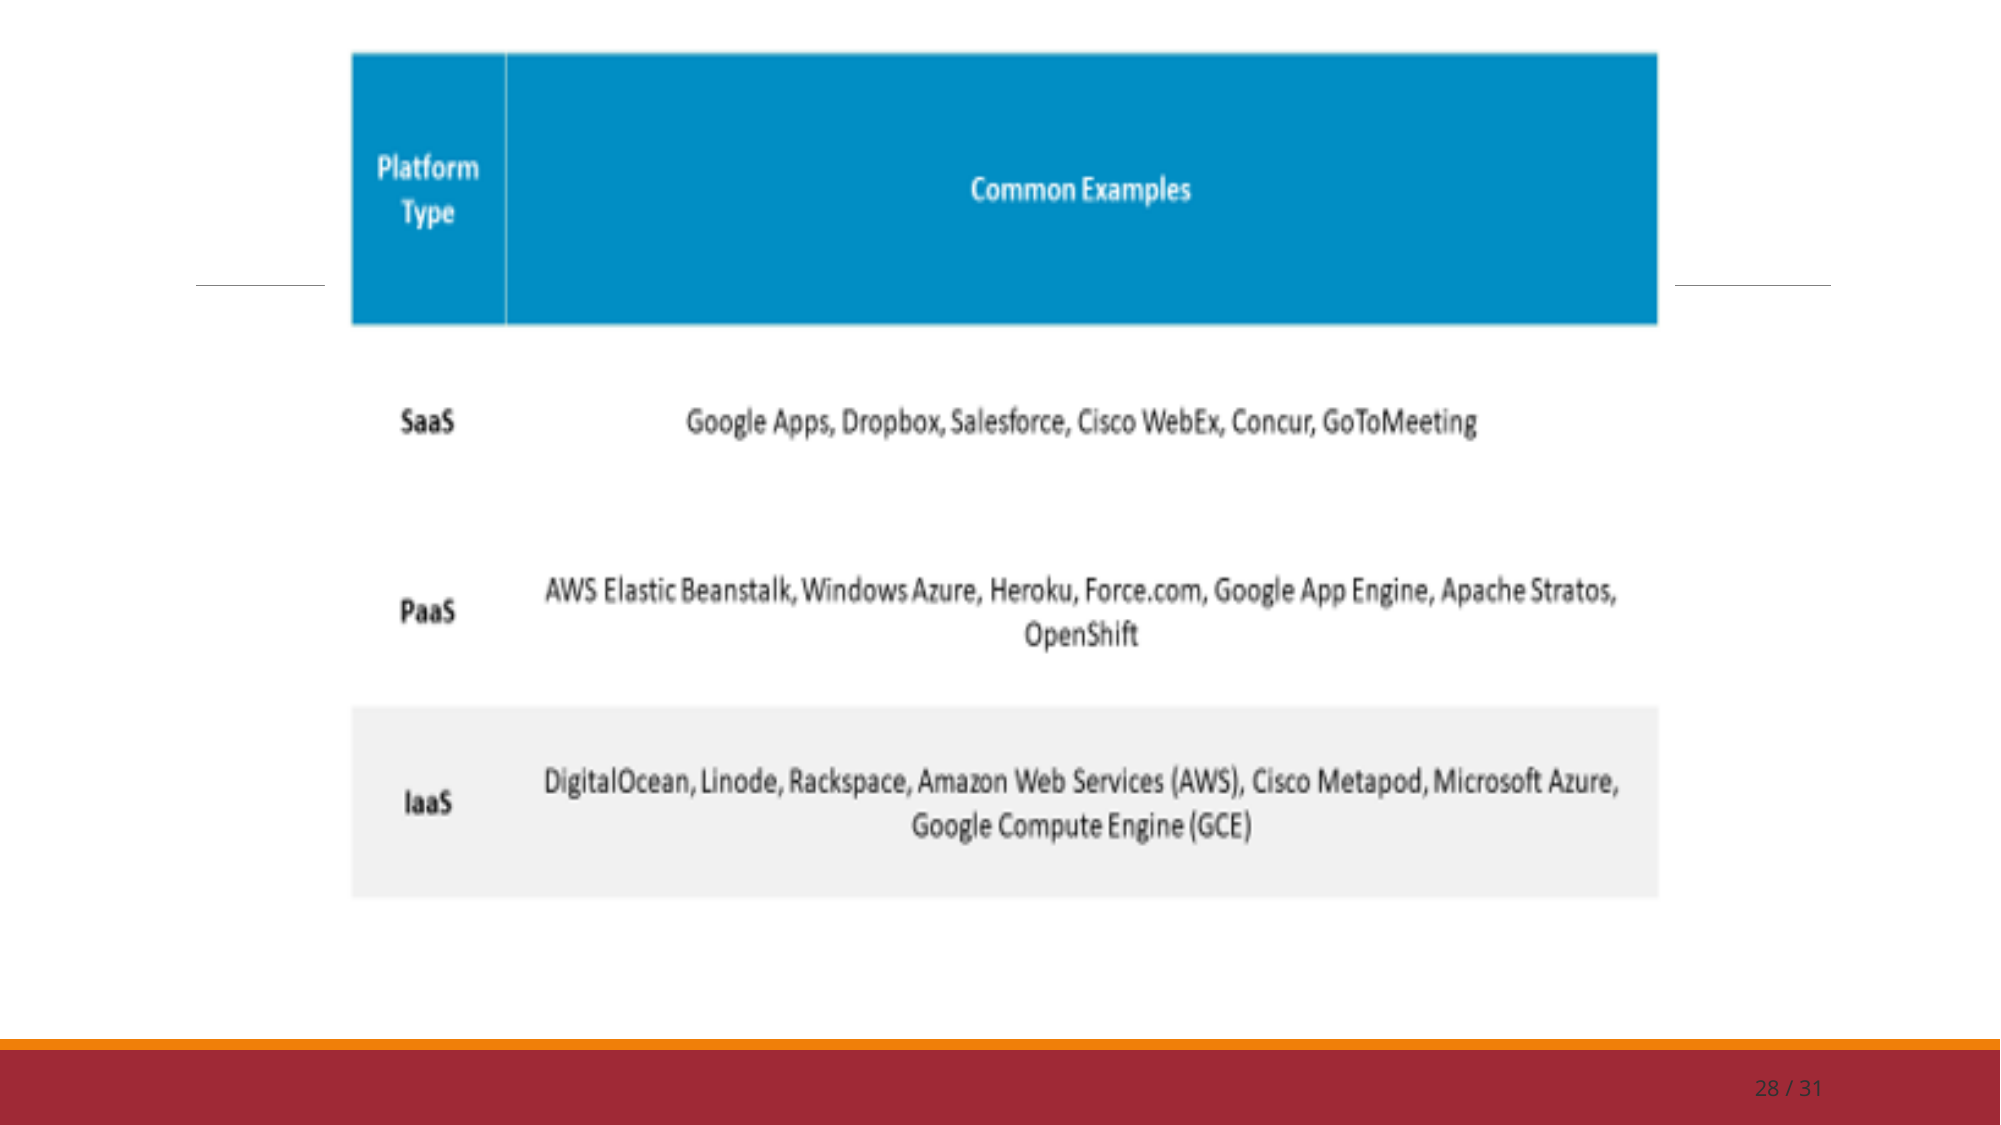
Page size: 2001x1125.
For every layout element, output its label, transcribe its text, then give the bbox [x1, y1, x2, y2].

slide_number 28 / 31 [1624, 1059, 1840, 1120]
picture [324, 24, 1676, 938]
